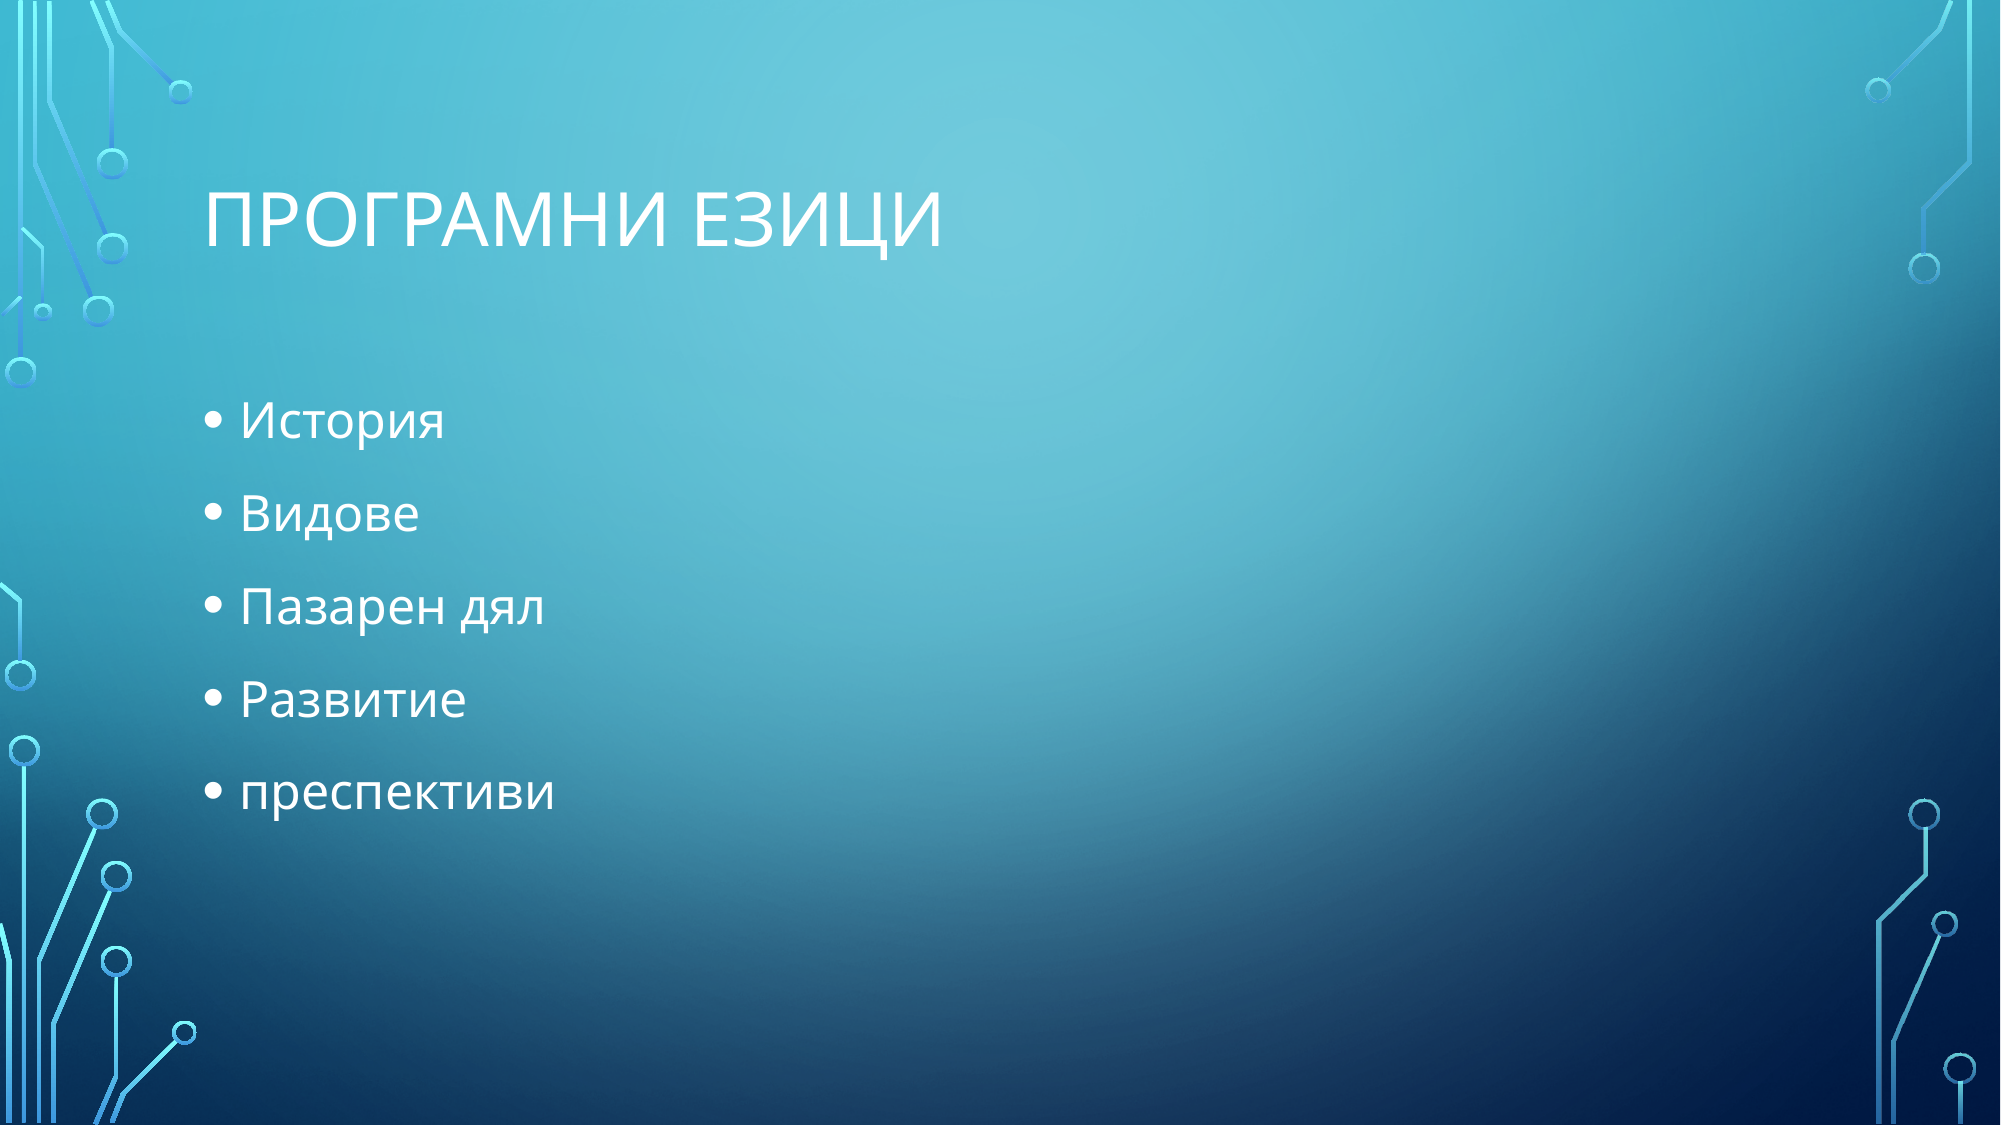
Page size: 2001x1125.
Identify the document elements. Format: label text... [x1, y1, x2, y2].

title Програмни езици [187, 101, 1813, 344]
list История Видове Пазарен дял Развитие преспективи [187, 369, 1813, 950]
